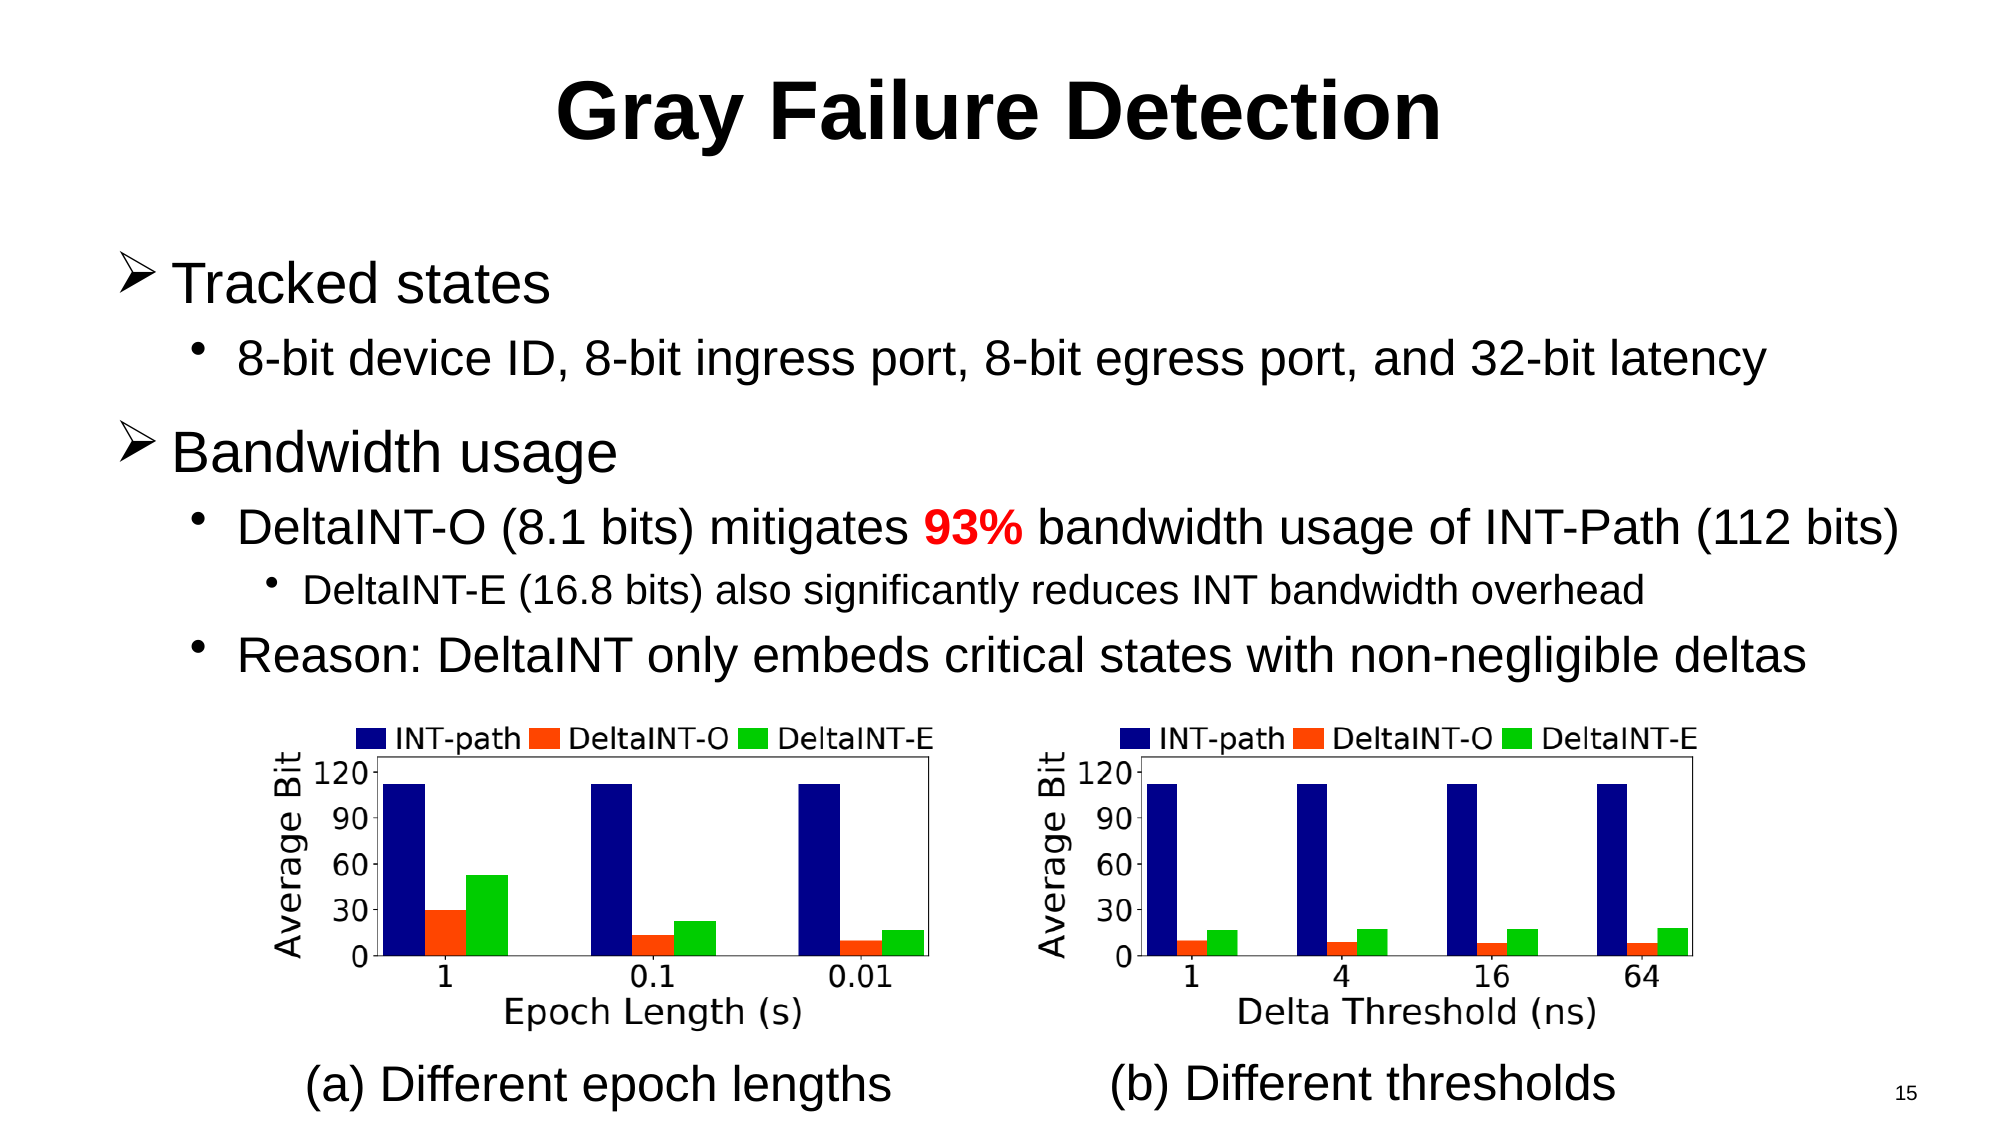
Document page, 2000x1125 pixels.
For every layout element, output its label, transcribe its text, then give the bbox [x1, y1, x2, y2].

text_box (a) Different epoch lengths [289, 1052, 908, 1119]
picture [258, 703, 939, 1044]
text_box (b) Different thresholds [1094, 1052, 1632, 1118]
list Tracked states 8-bit device ID, 8-bit ingress port, 8-bit egress port, and 32-bit latency Bandwidth usage DeltaINT-O (8.1 bits) mitigates 93% bandwidth usage of INT-Path (112 bits) DeltaINT-E (16.8 bits) also significantly reduces INT bandwidth overhead Reason: DeltaINT only embeds critical states with non-negligible deltas [99, 237, 1933, 1005]
slide_number 15 [1466, 1072, 1933, 1125]
title Gray Failure Detection [99, 12, 1900, 200]
picture [1023, 703, 1703, 1044]
